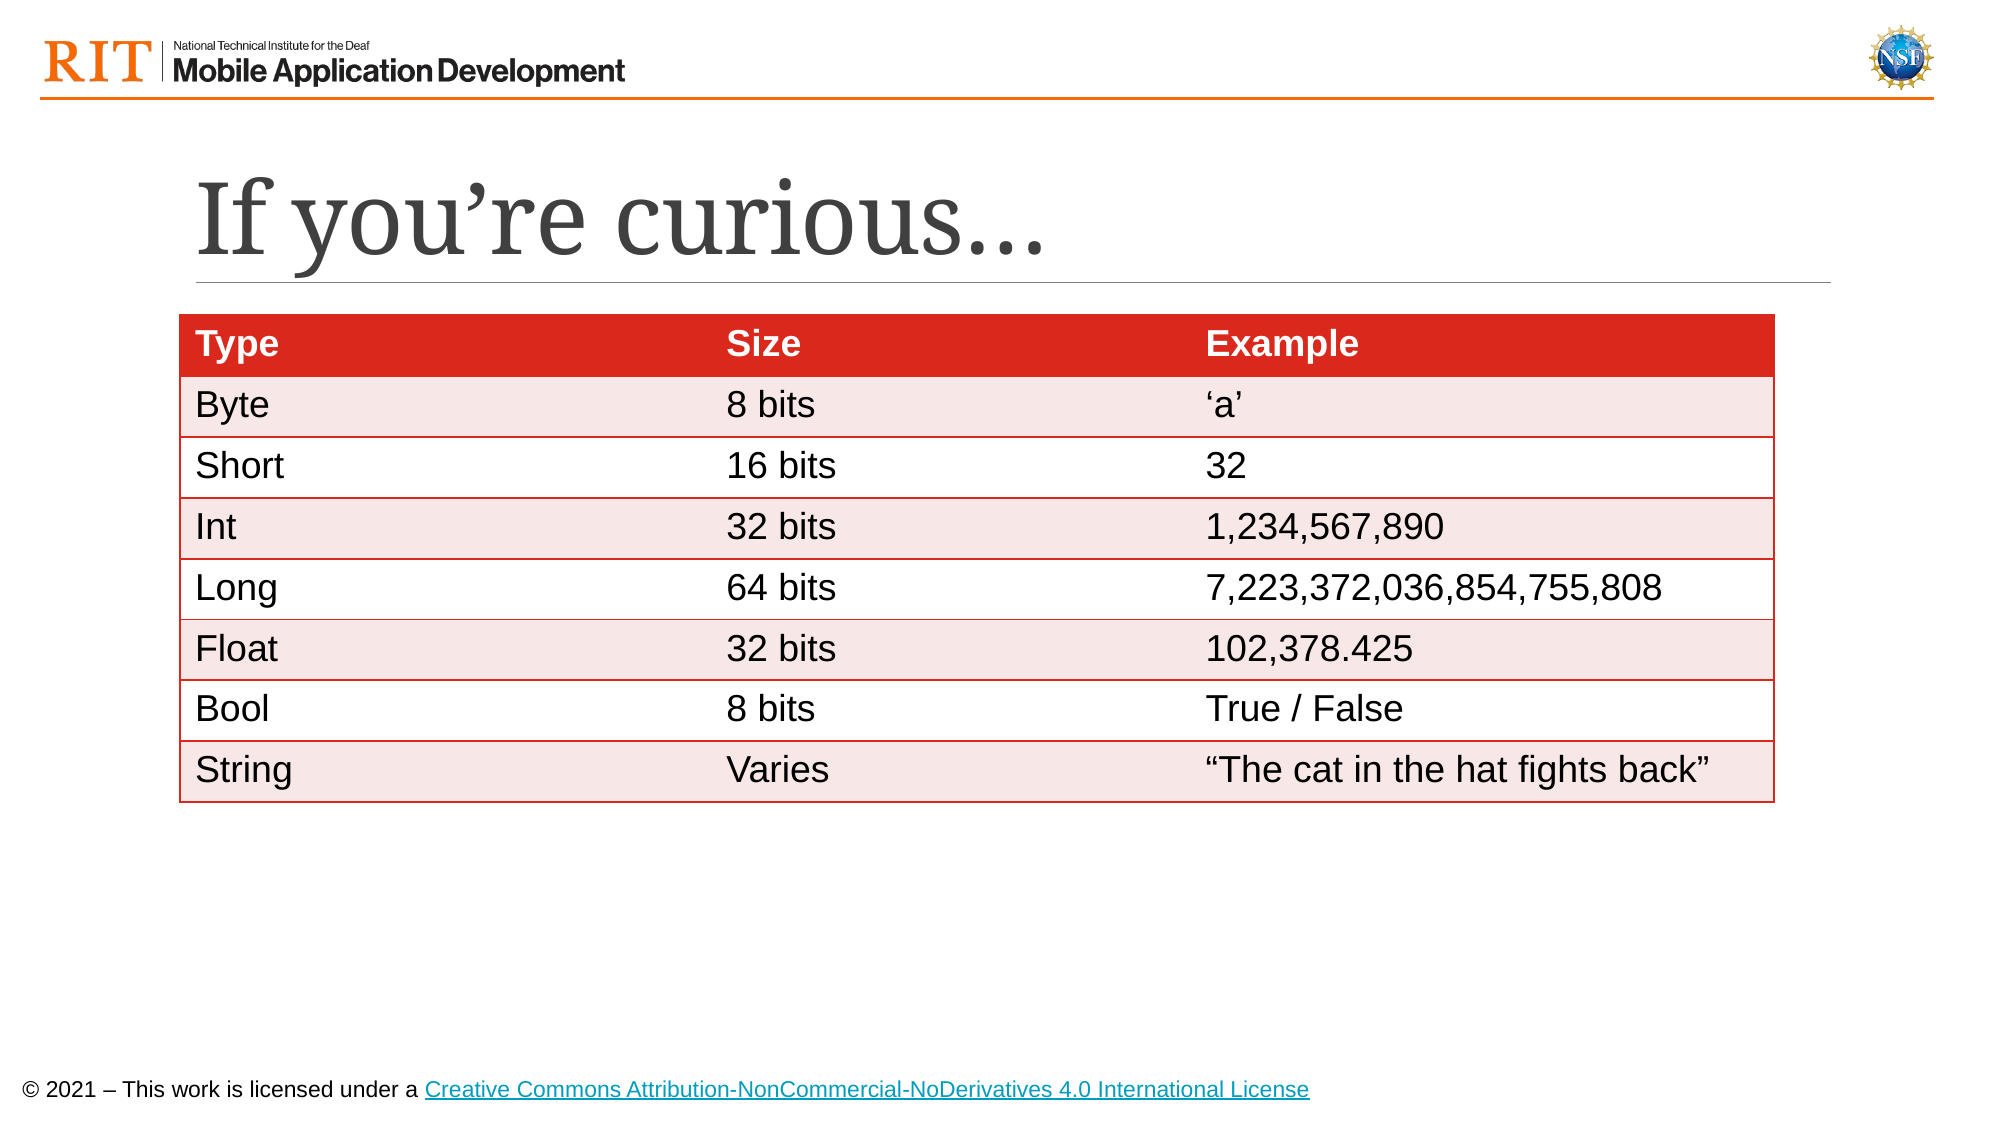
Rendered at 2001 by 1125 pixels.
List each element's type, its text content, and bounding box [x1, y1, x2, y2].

table_cell 32 bits [711, 499, 1191, 558]
table_cell Varies [711, 742, 1191, 801]
table_cell 64 bits [711, 560, 1191, 619]
table_cell Float [181, 620, 711, 679]
table_cell Byte [181, 377, 711, 436]
table_cell Bool [181, 681, 711, 740]
table_cell 1,234,567,890 [1191, 499, 1773, 558]
table_cell 32 [1191, 438, 1773, 497]
table_cell True / False [1191, 681, 1773, 740]
table_cell Int [181, 499, 711, 558]
table_cell “The cat in the hat fights back” [1191, 742, 1773, 801]
title If you’re curious… [180, 158, 1830, 283]
table_cell 8 bits [711, 681, 1191, 740]
picture [1867, 23, 1935, 91]
table_cell 7,223,372,036,854,755,808 [1191, 560, 1773, 619]
table_cell String [181, 742, 711, 801]
picture [39, 31, 634, 91]
table_header Type [181, 316, 711, 375]
table_cell ‘a’ [1191, 377, 1773, 436]
table_cell Short [181, 438, 711, 497]
table_cell 32 bits [711, 620, 1191, 679]
table_cell Long [181, 560, 711, 619]
table_cell 16 bits [711, 438, 1191, 497]
table_header Example [1191, 316, 1773, 375]
table_cell 102,378.425 [1191, 620, 1773, 679]
table_header Size [711, 316, 1191, 375]
table_cell 8 bits [711, 377, 1191, 436]
